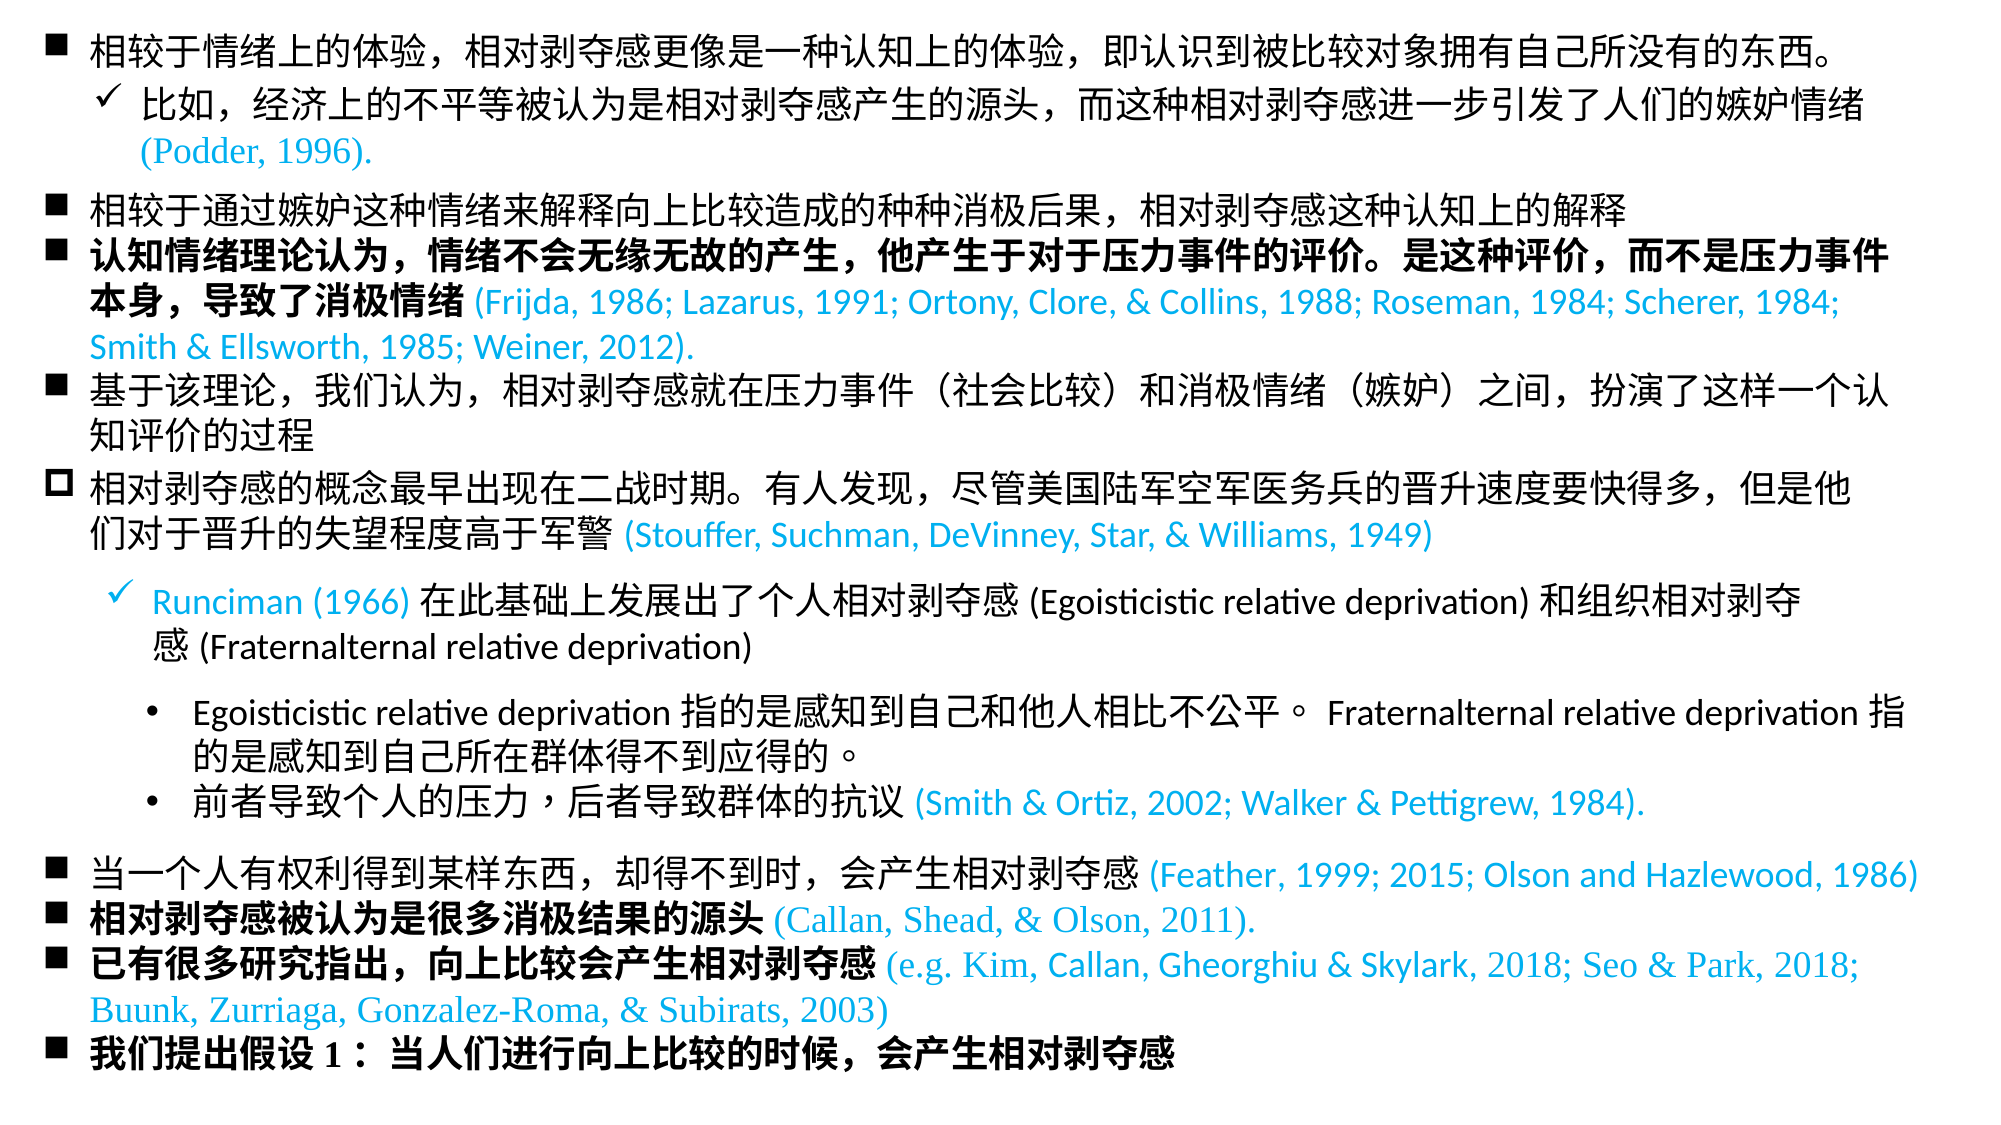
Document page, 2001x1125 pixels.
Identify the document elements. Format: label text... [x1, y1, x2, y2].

text_box 当一个人有权利得到某样东西，却得不到时，会产生相对剥夺感(Feather, 1999; 2015; Olson and Hazlewood, 1986) 相对剥夺感被认为是很多消极结果的源头(Callan, Shead, & Olson, 2011). 已有很多研究指出，向上比较会产生相对剥夺感(e.g. Kim, Callan, Gheorghiu & Skylark, 2018; Seo & Park, 2018; Buunk, Zurriaga, Gonzalez-Roma, & Subirats, 2003) 我们提出假设1：当人们进行向上比较的时候，会产生相对剥夺感 [27, 842, 1980, 1083]
text_box 比如，经济上的不平等被认为是相对剥夺感产生的源头，而这种相对剥夺感进一步引发了人们的嫉妒情绪(Podder, 1996). [78, 73, 1937, 178]
text_box 相对剥夺感的概念最早出现在二战时期。有人发现，尽管美国陆军空军医务兵的晋升速度要快得多，但是他们对于晋升的失望程度高于军警(Stouffer, Suchman, DeVinney, Star, & Williams, 1949) [27, 465, 1880, 563]
text_box Egoisticistic relative deprivation指的是感知到自己和他人相比不公平。Fraternalternal relative deprivation指的是感知到自己所在群体得不到应得的。 前者导致个人的压力，后者导致群体的抗议(Smith & Ortiz, 2002; Walker & Pettigrew, 1984). [131, 680, 1937, 831]
text_box Runciman (1966)在此基础上发展出了个人相对剥夺感(Egoisticistic relative deprivation)和组织相对剥夺感(Fraternalternal relative deprivation) [90, 569, 1818, 675]
text_box 相较于通过嫉妒这种情绪来解释向上比较造成的种种消极后果，相对剥夺感这种认知上的解释 认知情绪理论认为，情绪不会无缘无故的产生，他产生于对于压力事件的评价。是这种评价，而不是压力事件本身，导致了消极情绪(Frijda, 1986; Lazarus, 1991; Ortony, Clore, & Collins, 1988; Roseman, 1984; Scherer, 1984; Smith & Ellsworth, 1985; Weiner, 2012). 基于该理论，我们认为，相对剥夺感就在压力事件（社会比较）和消极情绪（嫉妒）之间，扮演了这样一个认知评价的过程 [27, 179, 1937, 465]
text_box 相较于情绪上的体验，相对剥夺感更像是一种认知上的体验，即认识到被比较对象拥有自己所没有的东西。 [27, 20, 1921, 81]
